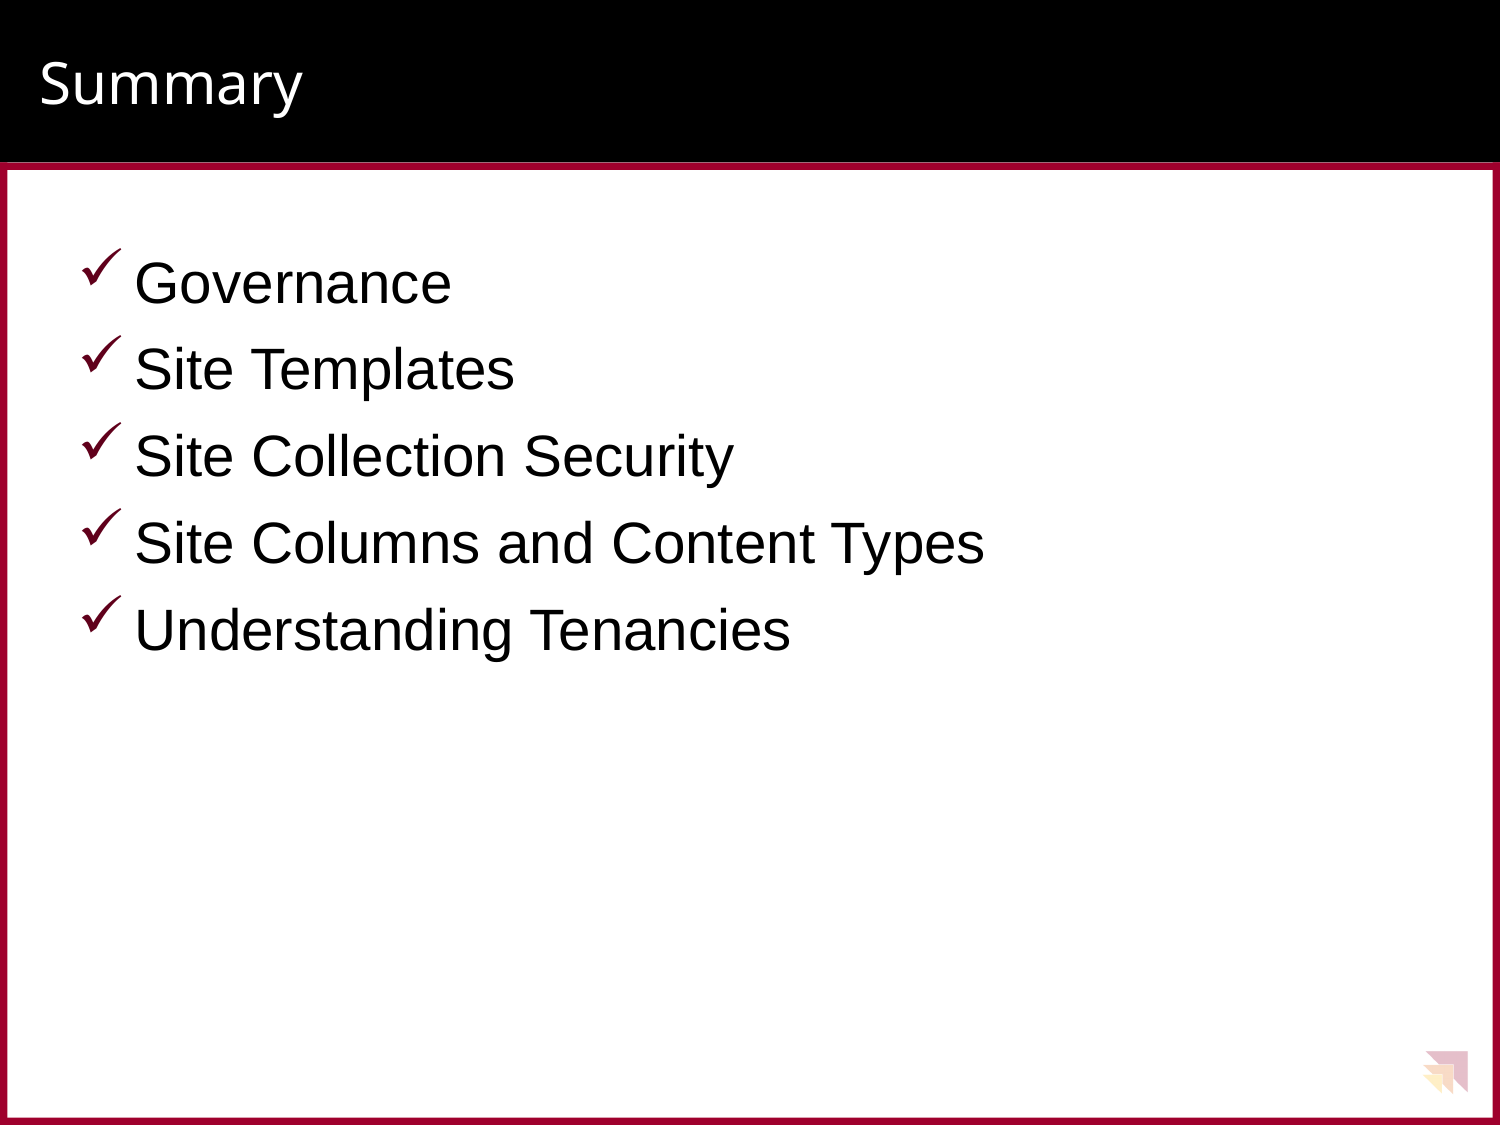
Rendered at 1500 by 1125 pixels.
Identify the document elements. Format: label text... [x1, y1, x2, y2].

list Governance Site Templates Site Collection Security Site Columns and Content Types Understanding Tenancies [62, 237, 1438, 1088]
title Summary [24, 12, 1438, 150]
